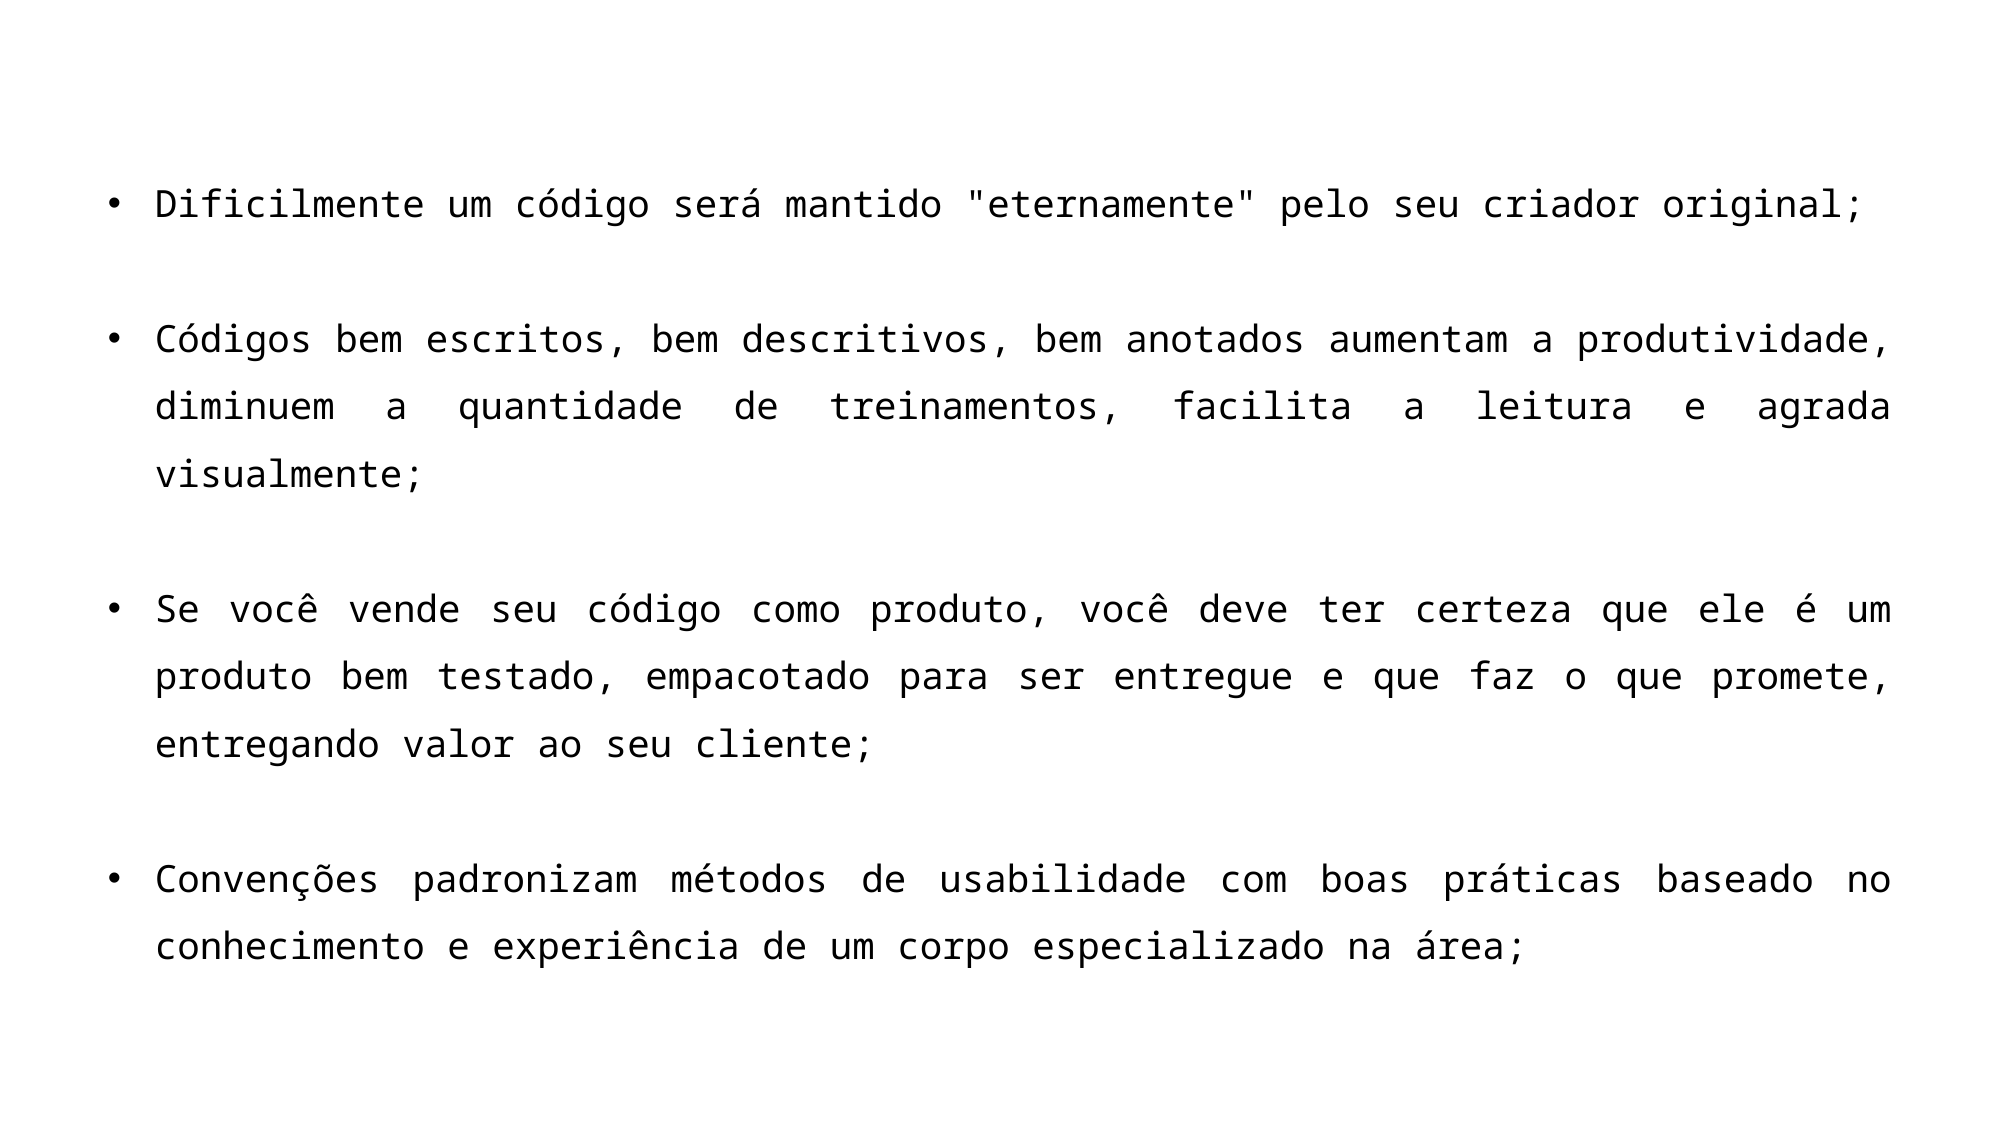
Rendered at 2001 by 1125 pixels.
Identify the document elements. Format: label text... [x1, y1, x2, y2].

text_box Dificilmente um código será mantido "eternamente" pelo seu criador original; Códigos bem escritos, bem descritivos, bem anotados aumentam a produtividade, diminuem a quantidade de treinamentos, facilita a leitura e agrada visualmente; Se você vende seu código como produto, você deve ter certeza que ele é um produto bem testado, empacotado para ser entregue e que faz o que promete, entregando valor ao seu cliente; Convenções padronizam métodos de usabilidade com boas práticas baseado no conhecimento e experiência de um corpo especializado na área; [93, 149, 1907, 1042]
